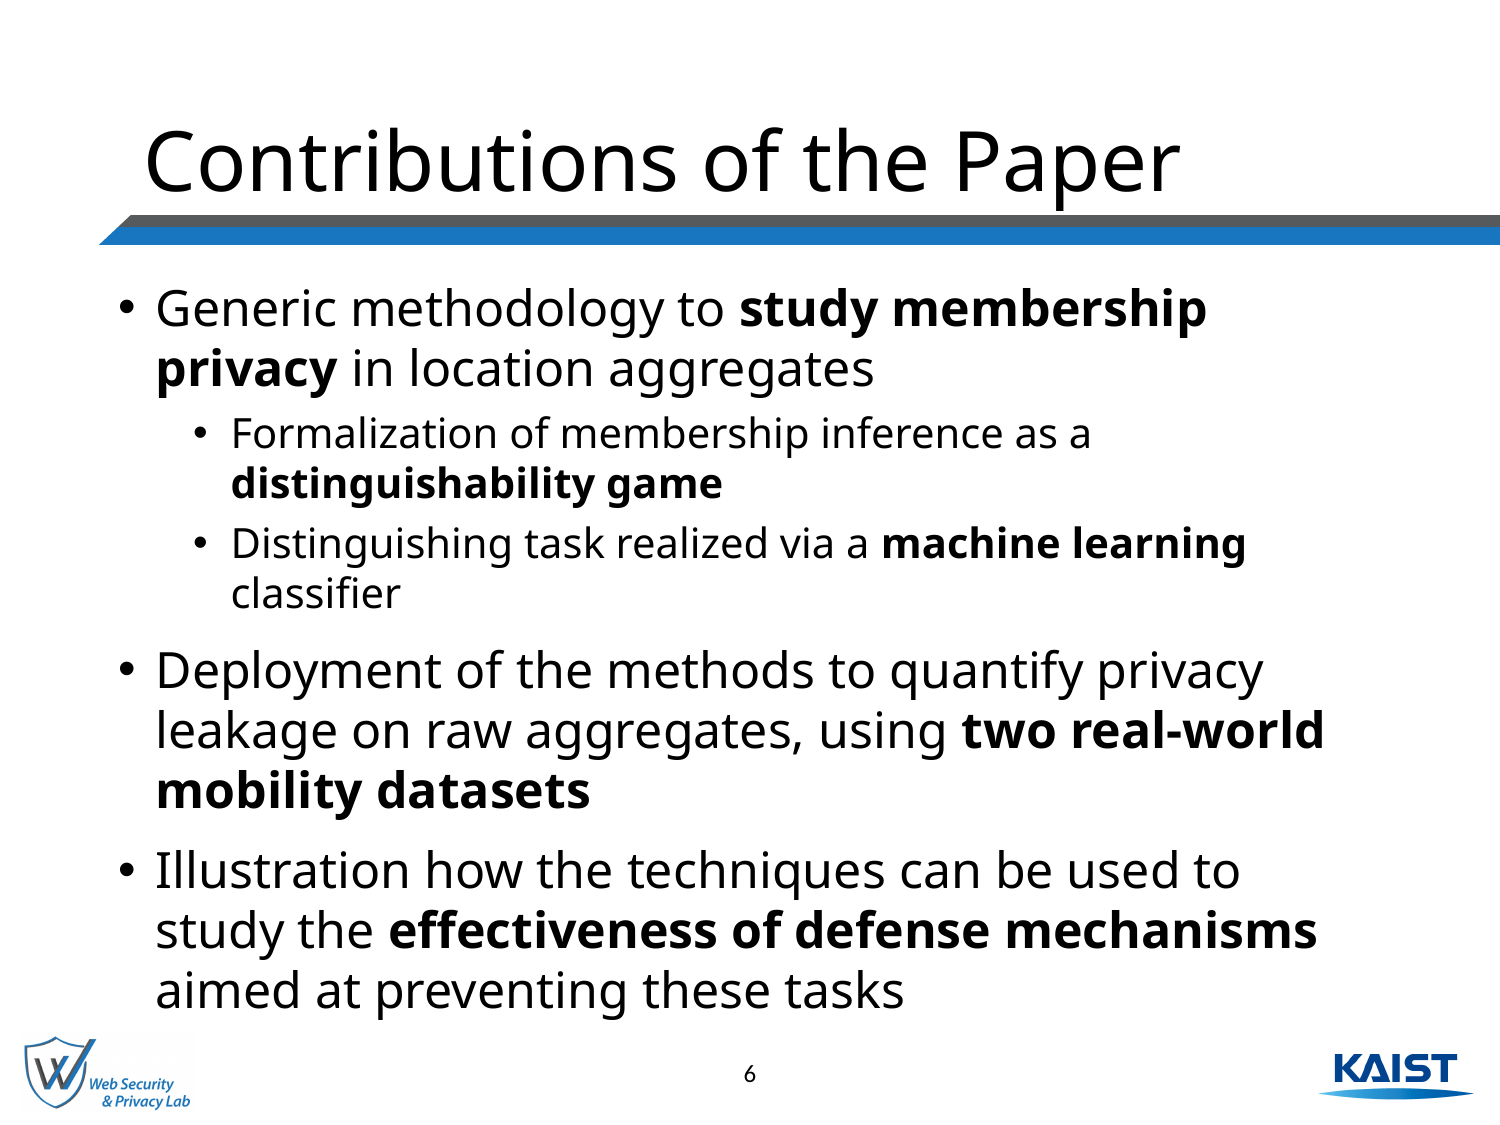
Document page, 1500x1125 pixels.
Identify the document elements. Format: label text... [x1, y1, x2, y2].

slide_number 6 [581, 1042, 919, 1103]
picture [1303, 1050, 1489, 1103]
title Contributions of the Paper [129, 70, 1423, 217]
picture [19, 1029, 196, 1116]
list Generic methodology to study membership privacy in location aggregates Formalization of membership inference as a distinguishability game Distinguishing task realized via a machine learning classifier Deployment of the methods to quantify privacy leakage on raw aggregates, using two real-world mobility datasets Illustration how the techniques can be used to study the effectiveness of defense mechanisms aimed at preventing these tasks [103, 268, 1397, 983]
